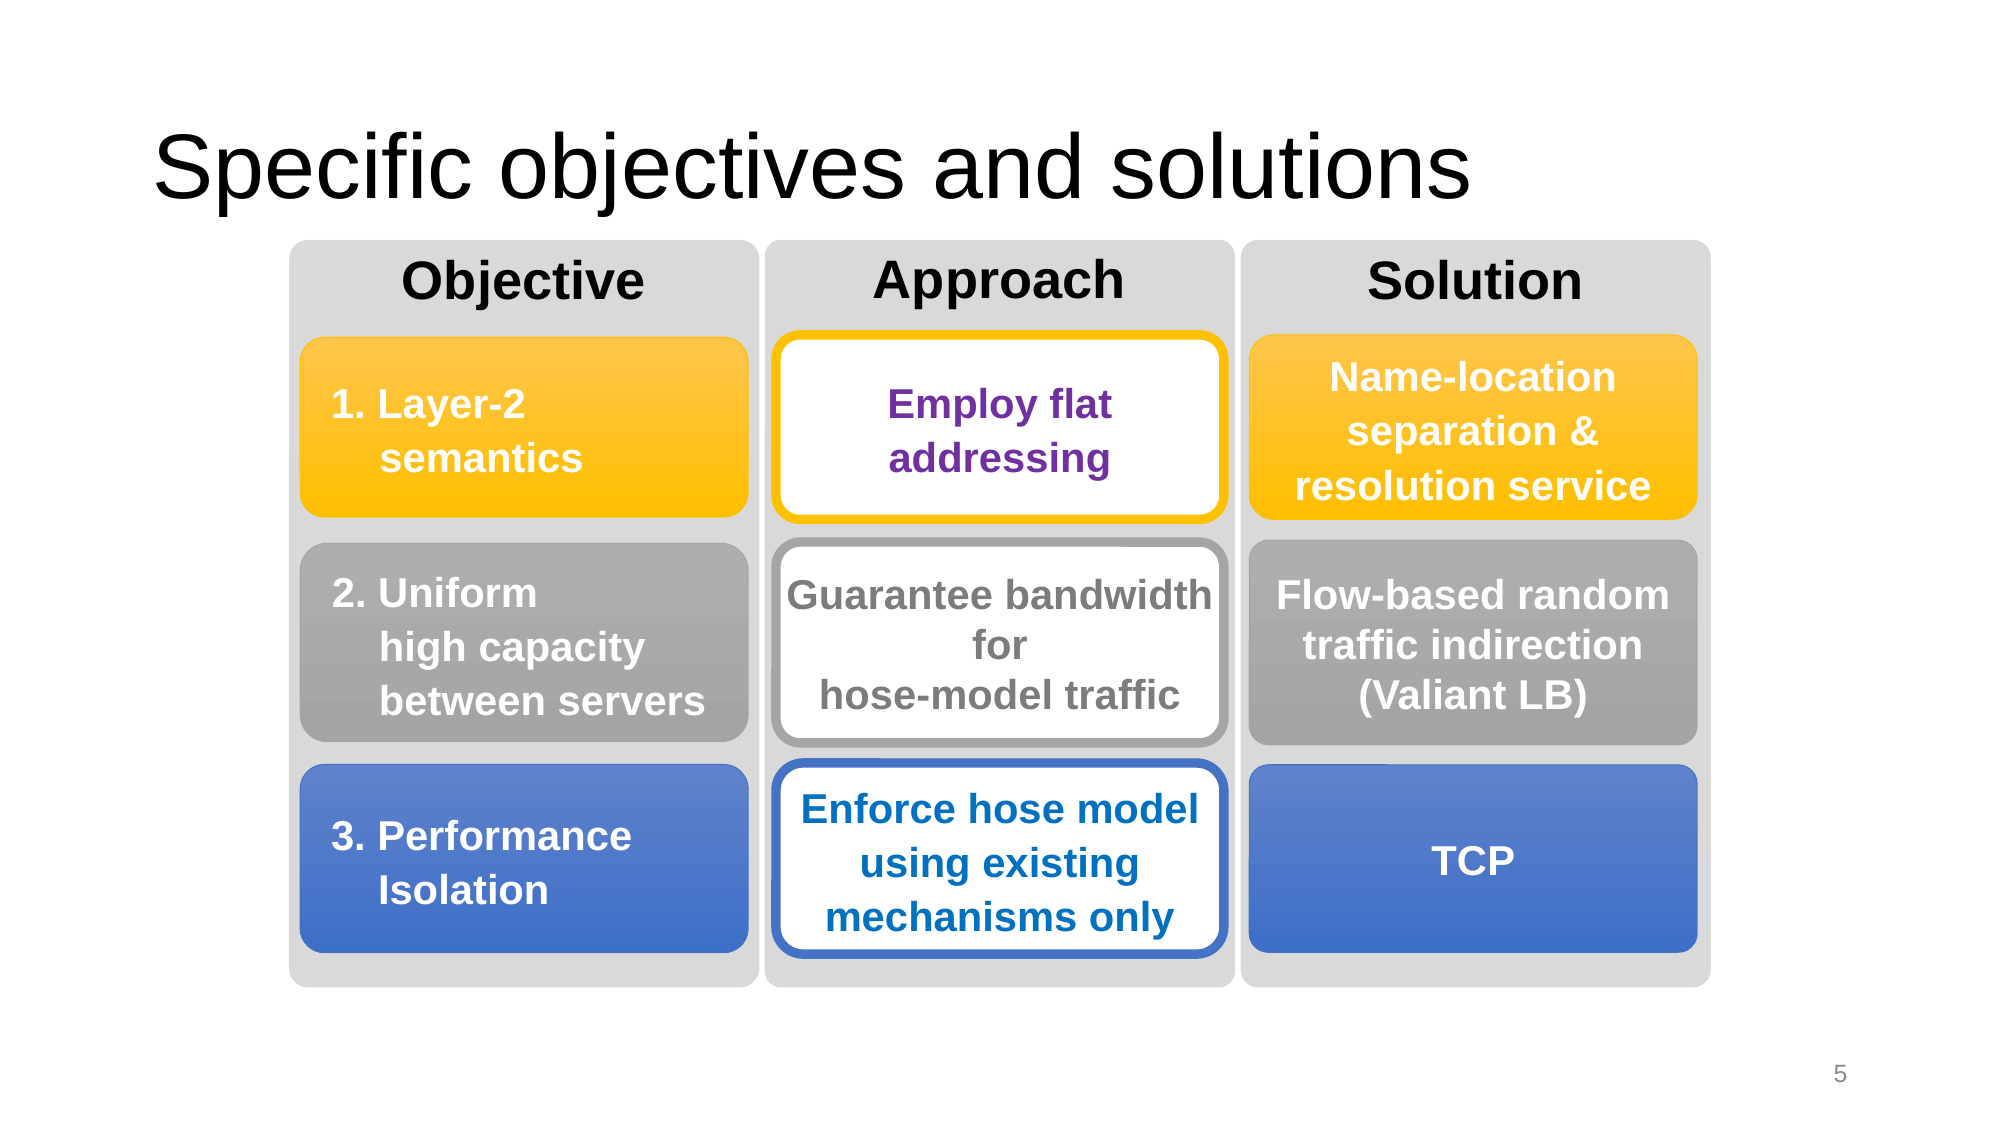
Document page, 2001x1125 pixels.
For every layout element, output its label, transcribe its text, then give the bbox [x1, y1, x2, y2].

text_box Flow-based random traffic indirection (Valiant LB) [1248, 539, 1698, 746]
text_box Approach [763, 238, 1237, 989]
text_box Employ flat addressing [774, 333, 1225, 521]
text_box TCP [1248, 764, 1698, 953]
text_box 3. Performance Isolation [299, 763, 749, 954]
title Specific objectives and solutions [137, 59, 1863, 278]
text_box Guarantee bandwidth for hose-model traffic [774, 540, 1225, 744]
text_box 2. Uniform high capacity between servers [299, 542, 749, 743]
text_box Enforce hose model using existing mechanisms only [774, 761, 1225, 956]
text_box 1. Layer-2 semantics [299, 336, 749, 518]
text_box Name-location separation & resolution service [1248, 334, 1698, 520]
text_box Objective [287, 238, 761, 989]
text_box Solution [1239, 238, 1712, 989]
slide_number 5 [1412, 1042, 1863, 1103]
